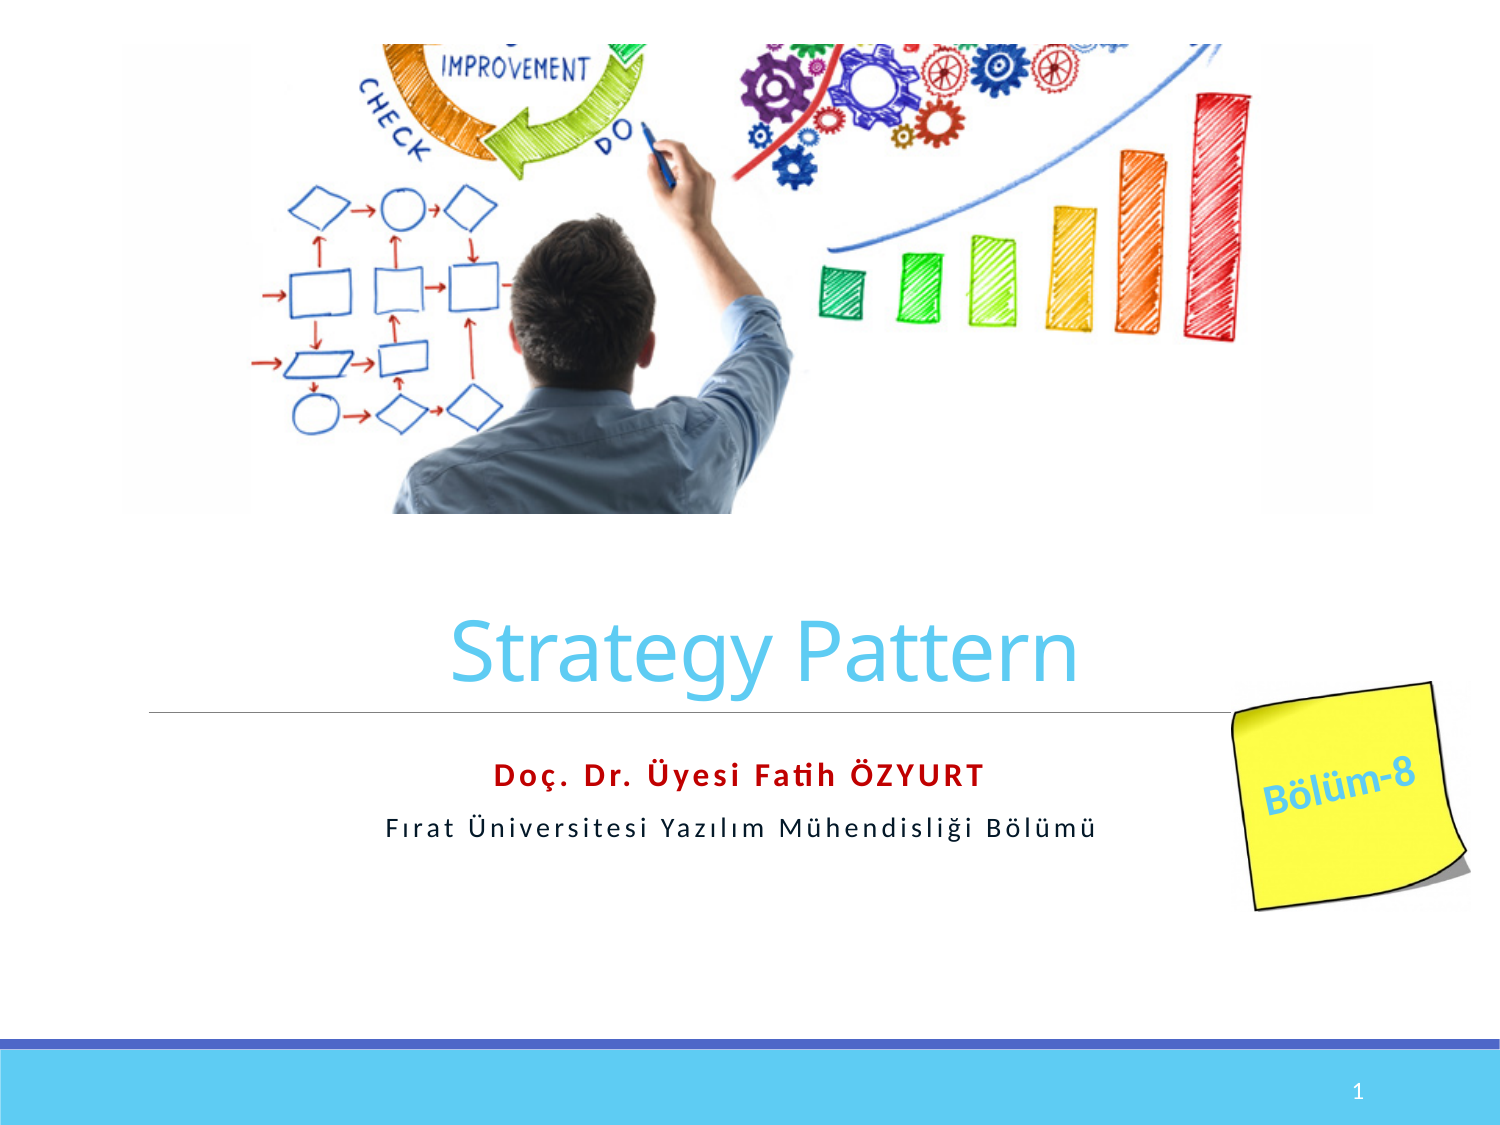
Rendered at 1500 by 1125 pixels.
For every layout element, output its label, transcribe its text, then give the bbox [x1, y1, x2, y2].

picture [1231, 680, 1471, 913]
picture [121, 44, 1373, 515]
slide_number 1 [1218, 1059, 1380, 1120]
text_box Doç. Dr. Üyesi Fatih ÖZYURT Fırat Üniversitesi Yazılım Mühendisliği Bölümü [122, 725, 1228, 868]
title Strategy Pattern [60, 518, 1471, 706]
